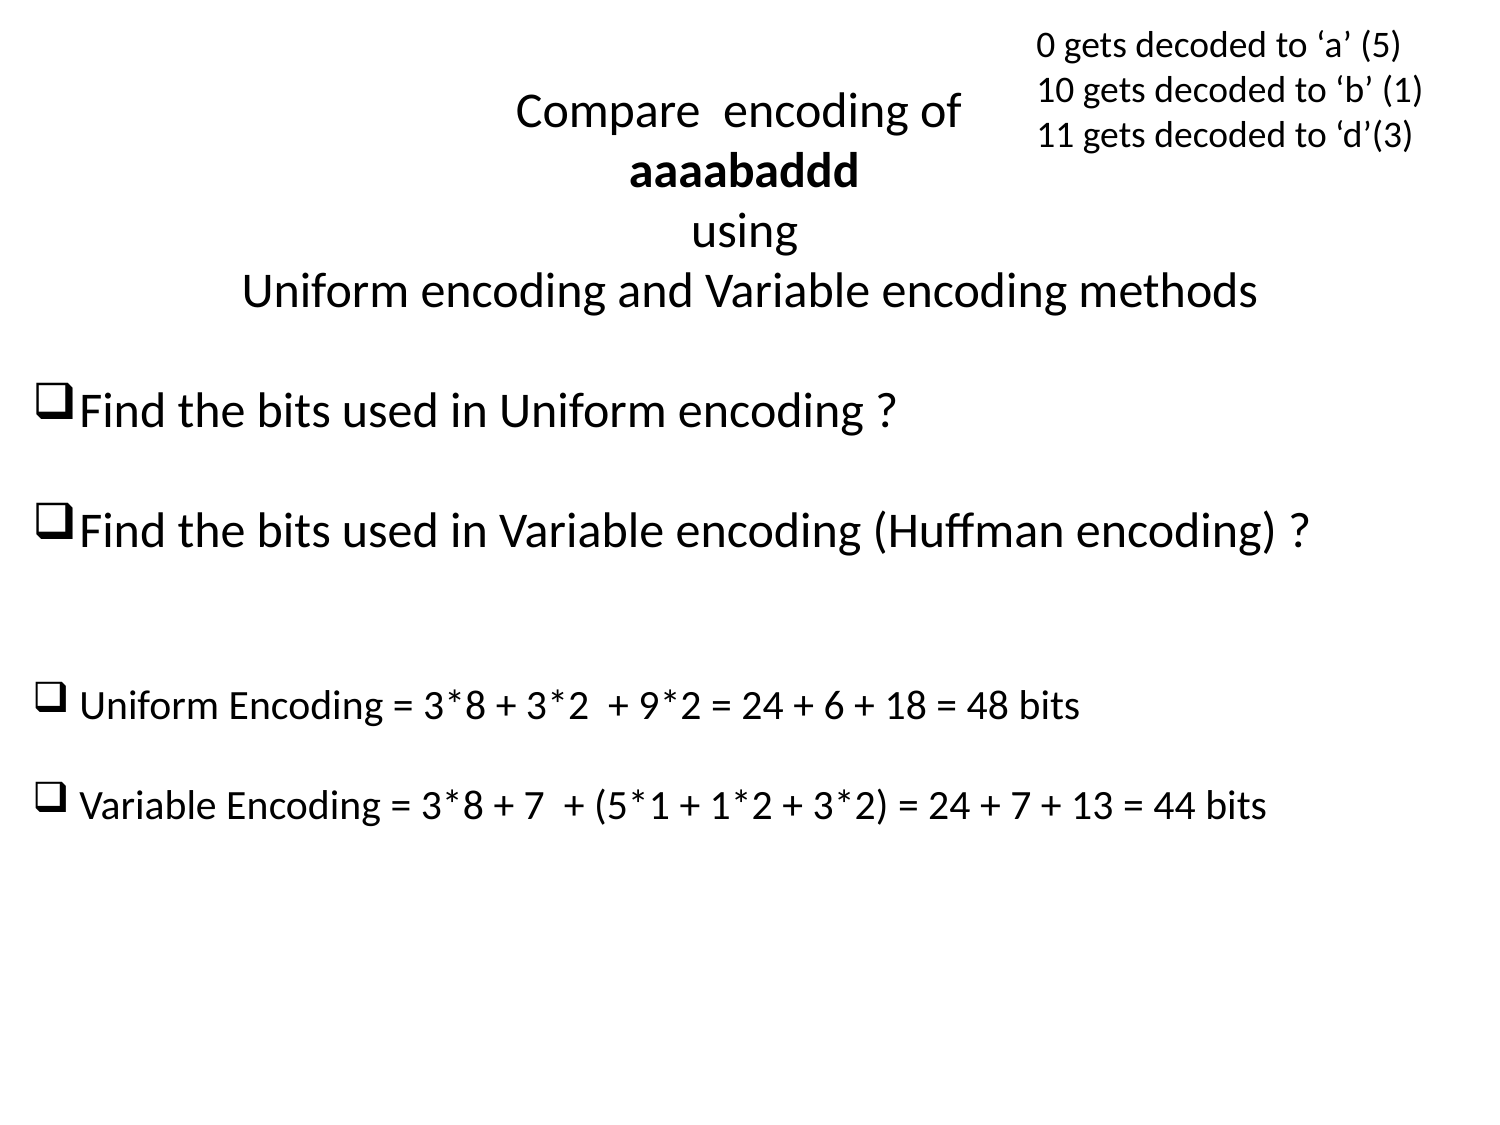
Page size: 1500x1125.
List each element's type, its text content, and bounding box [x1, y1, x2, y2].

text_box Compare encoding of aaaabaddd using Uniform encoding and Variable encoding methods Find the bits used in Uniform encoding ? Find the bits used in Variable encoding (Huffman encoding) ? Uniform Encoding = 3*8 + 3*2 + 9*2 = 24 + 6 + 18 = 48 bits Variable Encoding = 3*8 + 7 + (5*1 + 1*2 + 3*2) = 24 + 7 + 13 = 44 bits [17, 70, 1483, 956]
text_box 0 gets decoded to ‘a’ (5) 10 gets decoded to ‘b’ (1) 11 gets decoded to ‘d’(3) [1021, 12, 1483, 162]
